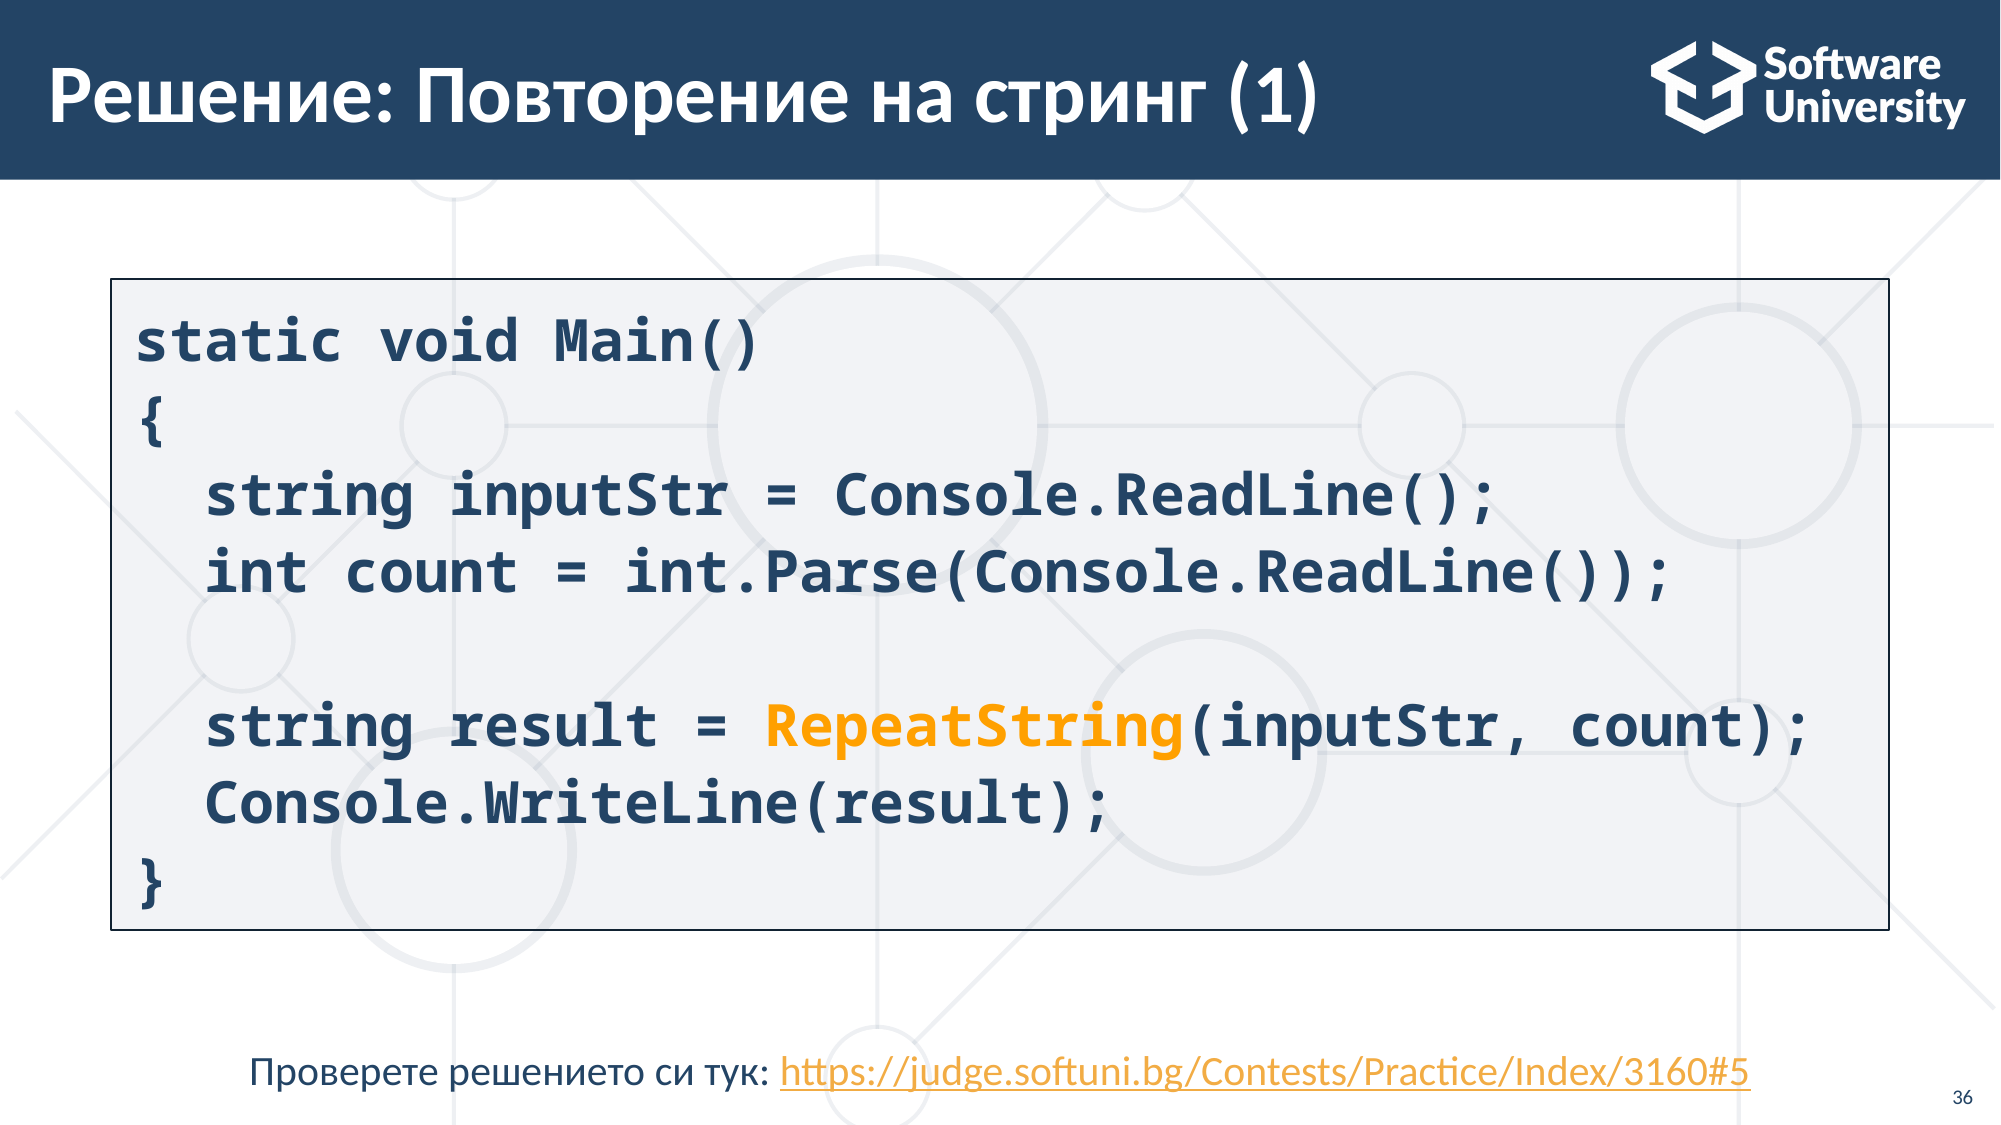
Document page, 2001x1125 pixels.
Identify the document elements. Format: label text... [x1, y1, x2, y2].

text_box static void Main() { string inputStr = Console.ReadLine(); int count = int.Parse(Console.ReadLine()); string result = RepeatString(inputStr, count); Console.WriteLine(result); } [111, 278, 1889, 930]
slide_number 36 [1927, 1067, 1989, 1117]
text_box Проверете решението си тук: https://judge.softuni.bg/Contests/Practice/Index/3160#5 [131, 1036, 1869, 1102]
picture [1651, 41, 1966, 134]
title Решение: Повторение на стринг (1) [31, 16, 1625, 162]
